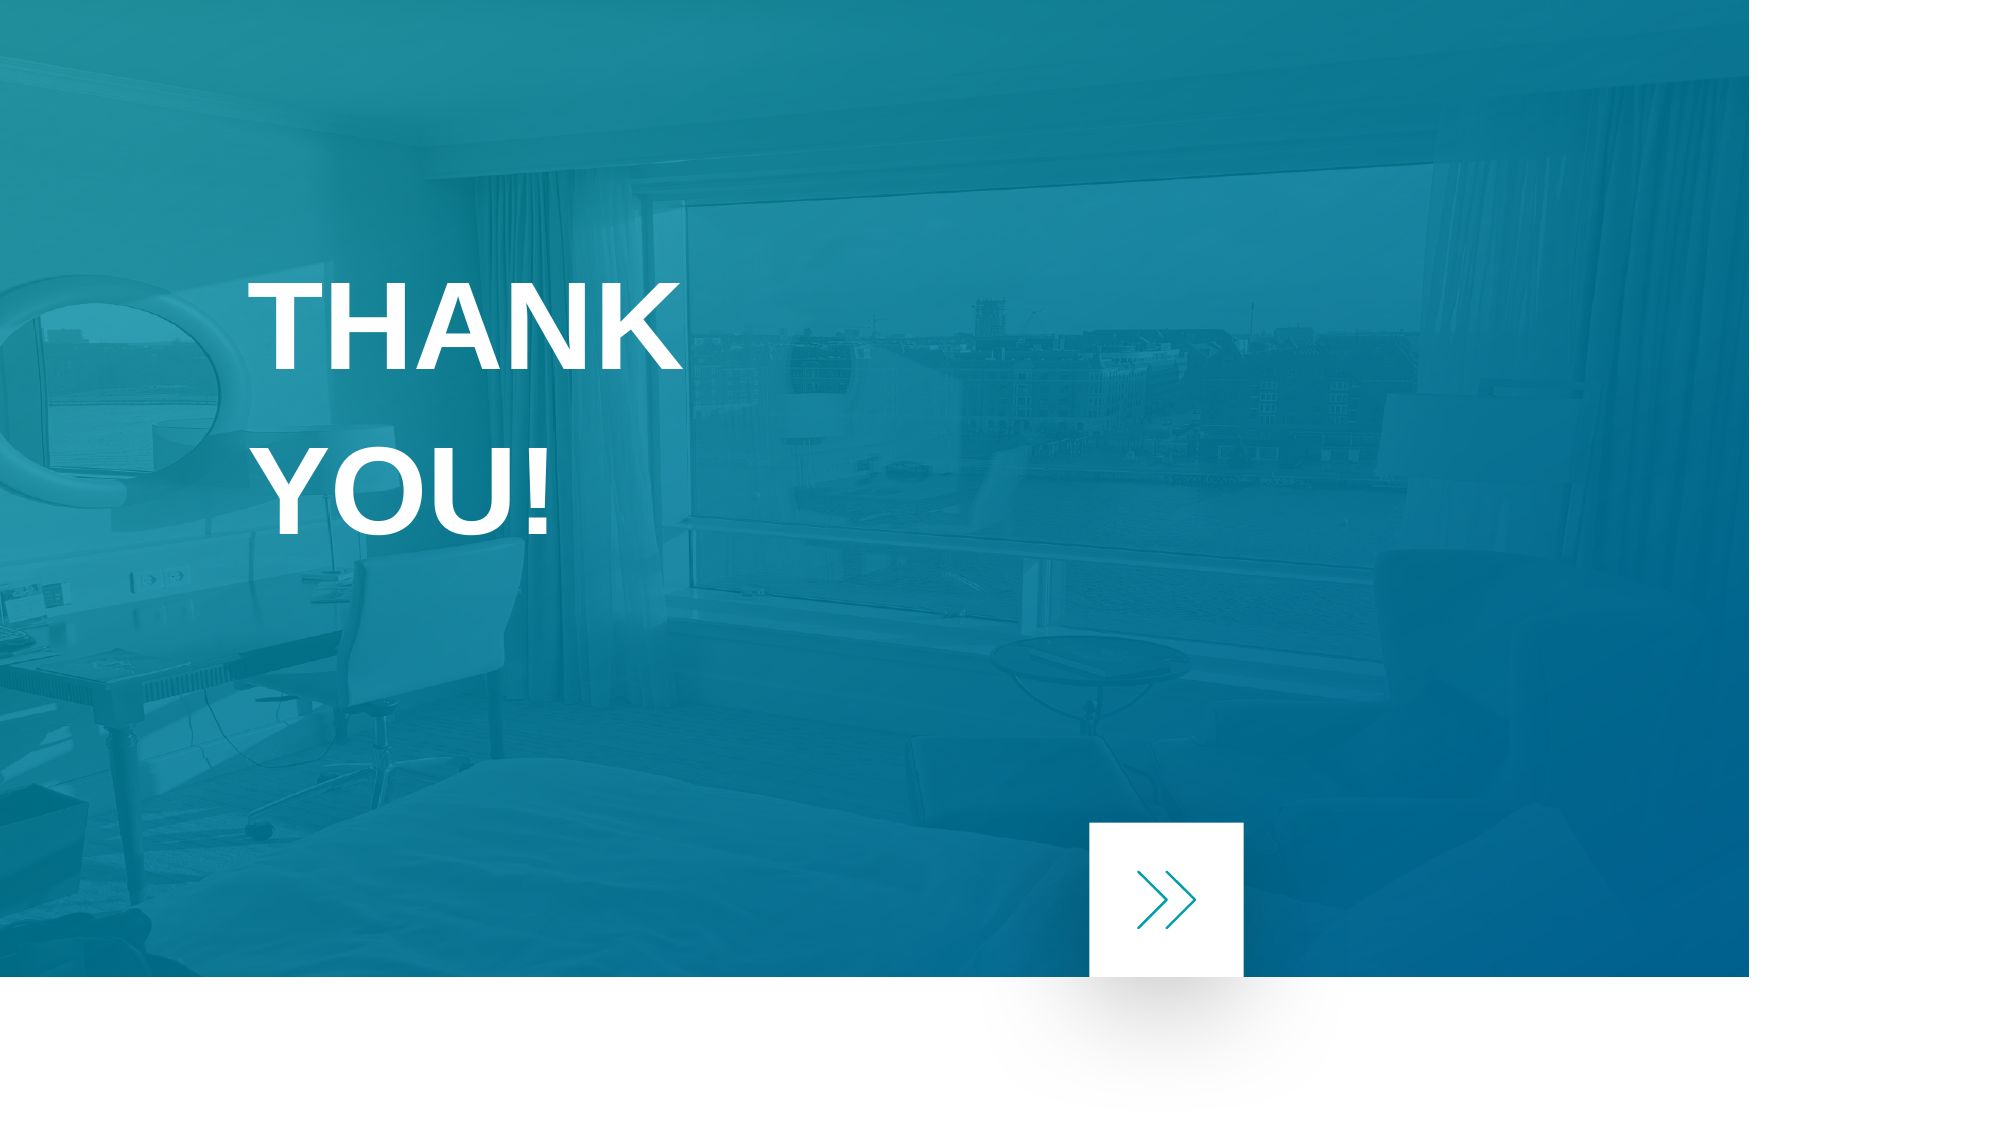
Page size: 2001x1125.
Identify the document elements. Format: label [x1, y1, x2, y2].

text_box [0, 0, 1749, 977]
text_box [1089, 822, 1244, 977]
